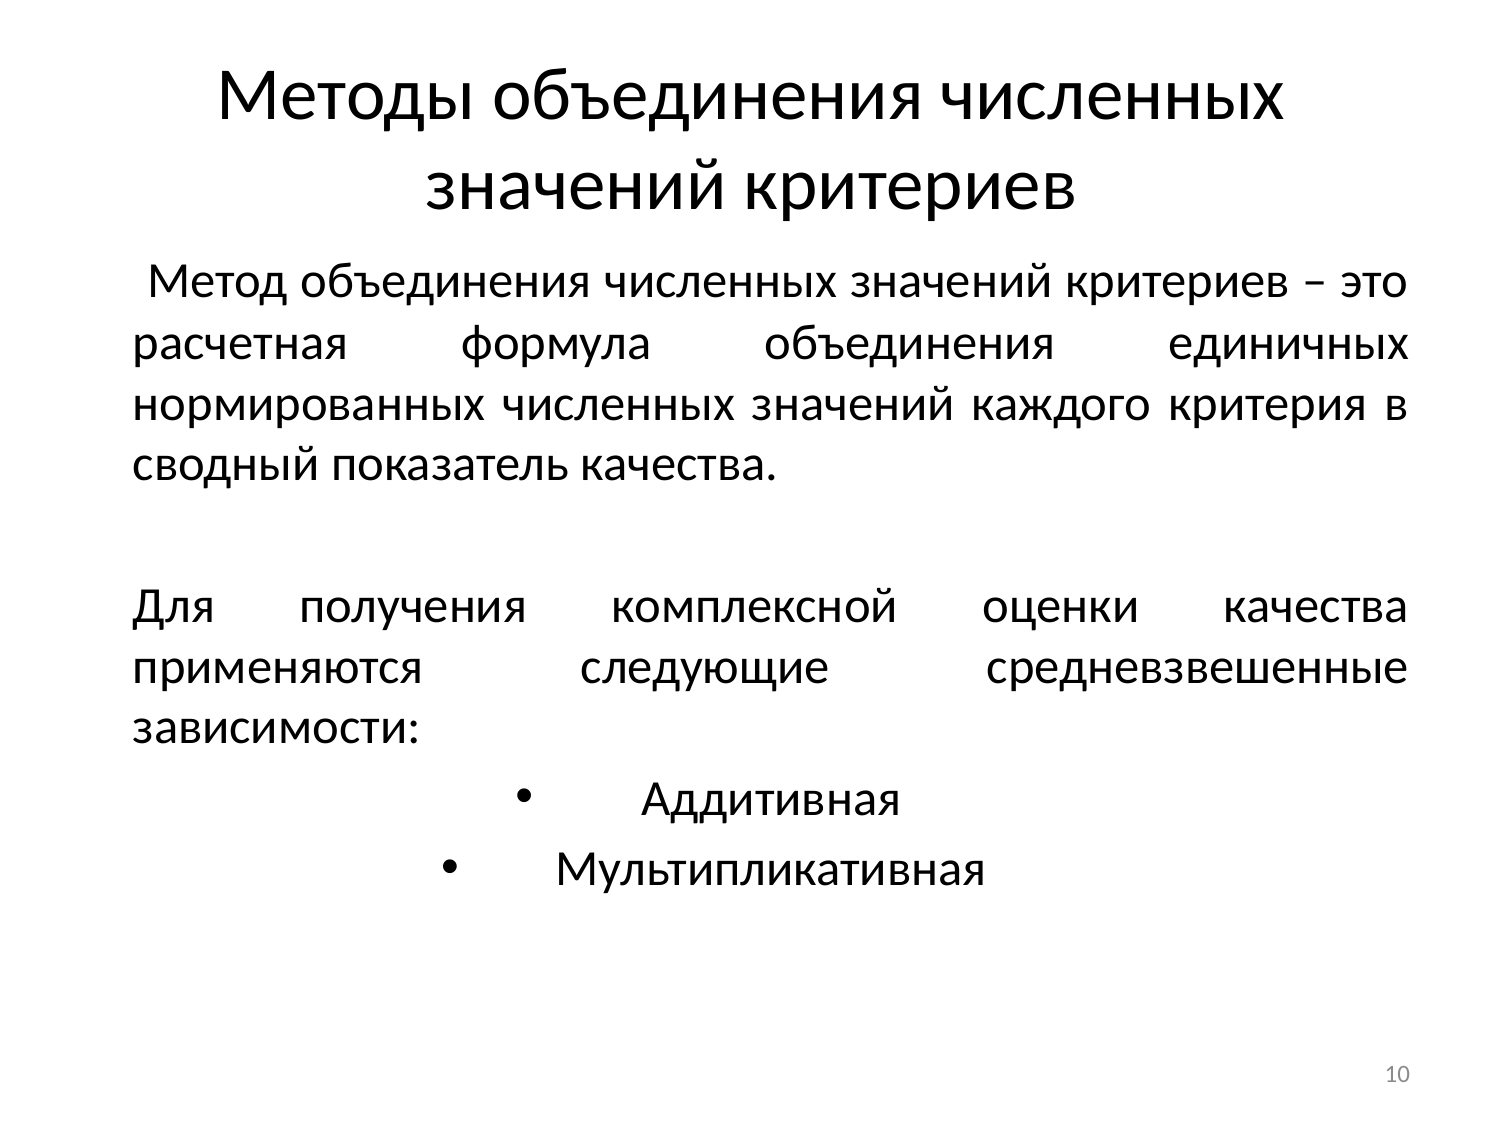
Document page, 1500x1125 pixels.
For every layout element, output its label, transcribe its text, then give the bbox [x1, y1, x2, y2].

title Методы объединения численных значений критериев [76, 0, 1427, 270]
list Метод объединения численных значений критериев – это расчетная формула объединения единичных нормированных численных значений каждого критерия в сводный показатель качества. Для получения комплексной оценки качества применяются следующие средневзвешенные зависимости: Аддитивная Мультипликативная [64, 231, 1425, 911]
slide_number 10 [1074, 1042, 1425, 1103]
